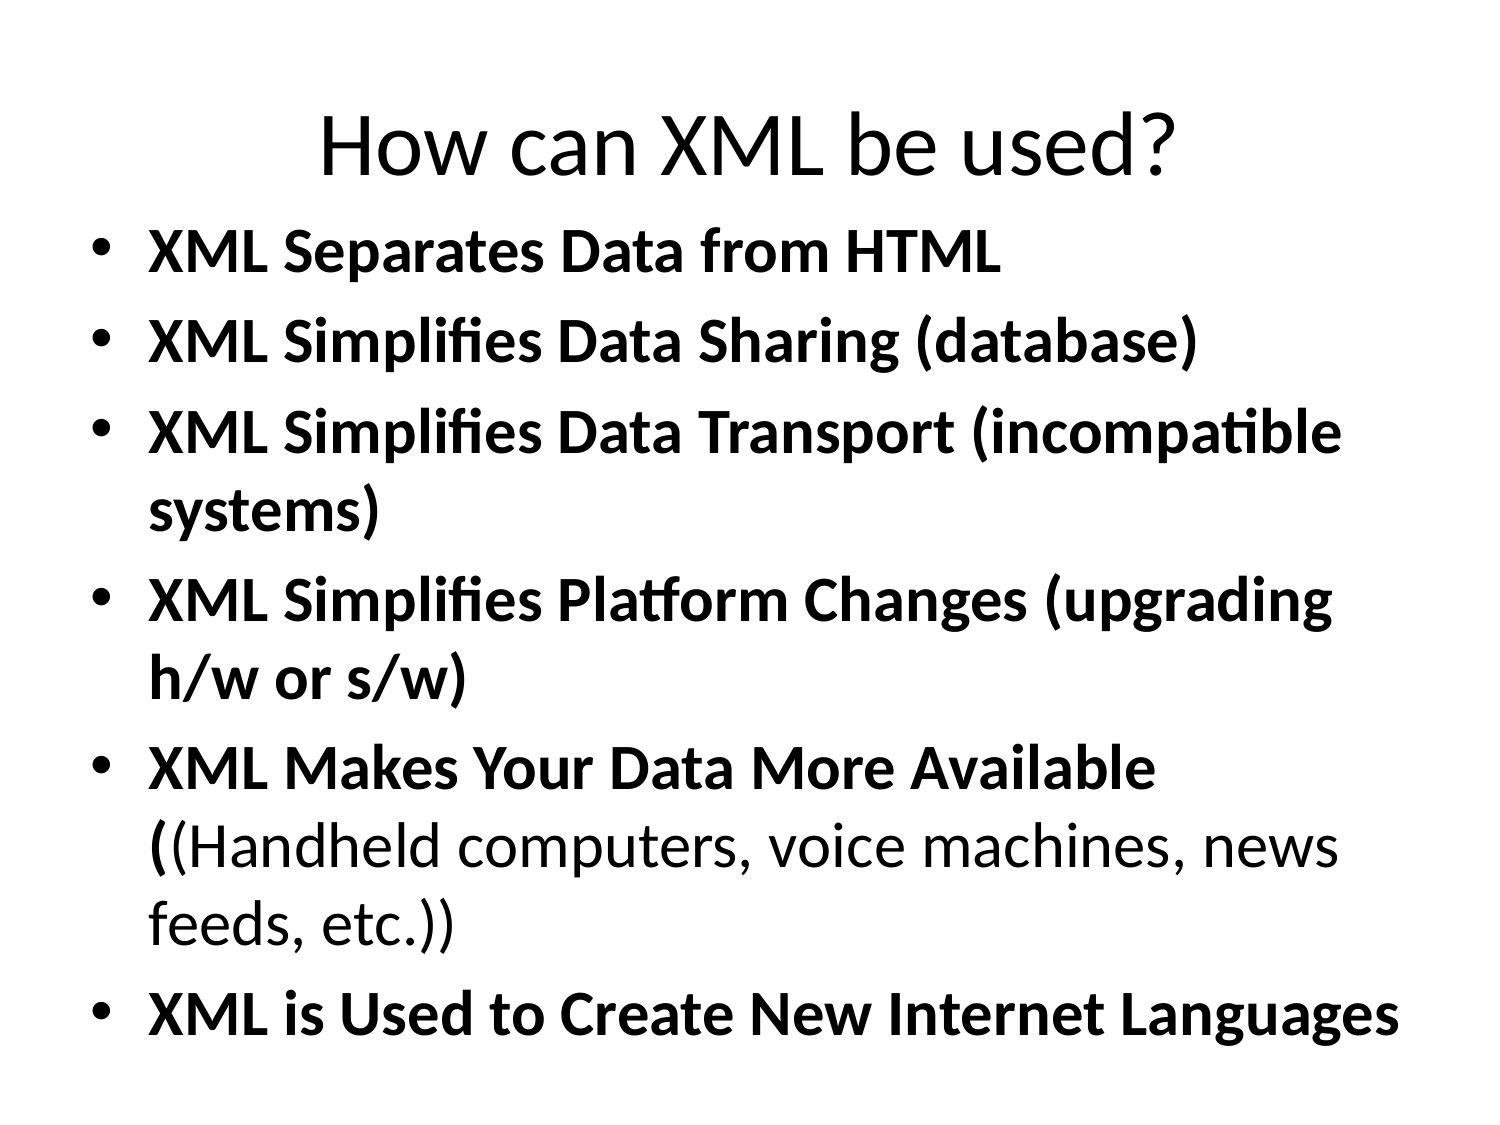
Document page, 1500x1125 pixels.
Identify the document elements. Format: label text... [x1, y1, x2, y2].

title How can XML be used? [75, 45, 1425, 200]
list XML Separates Data from HTML XML Simplifies Data Sharing (database) XML Simplifies Data Transport (incompatible systems) XML Simplifies Platform Changes (upgrading h/w or s/w) XML Makes Your Data More Available ((Handheld computers, voice machines, news feeds, etc.)) XML is Used to Create New Internet Languages [75, 200, 1425, 1075]
